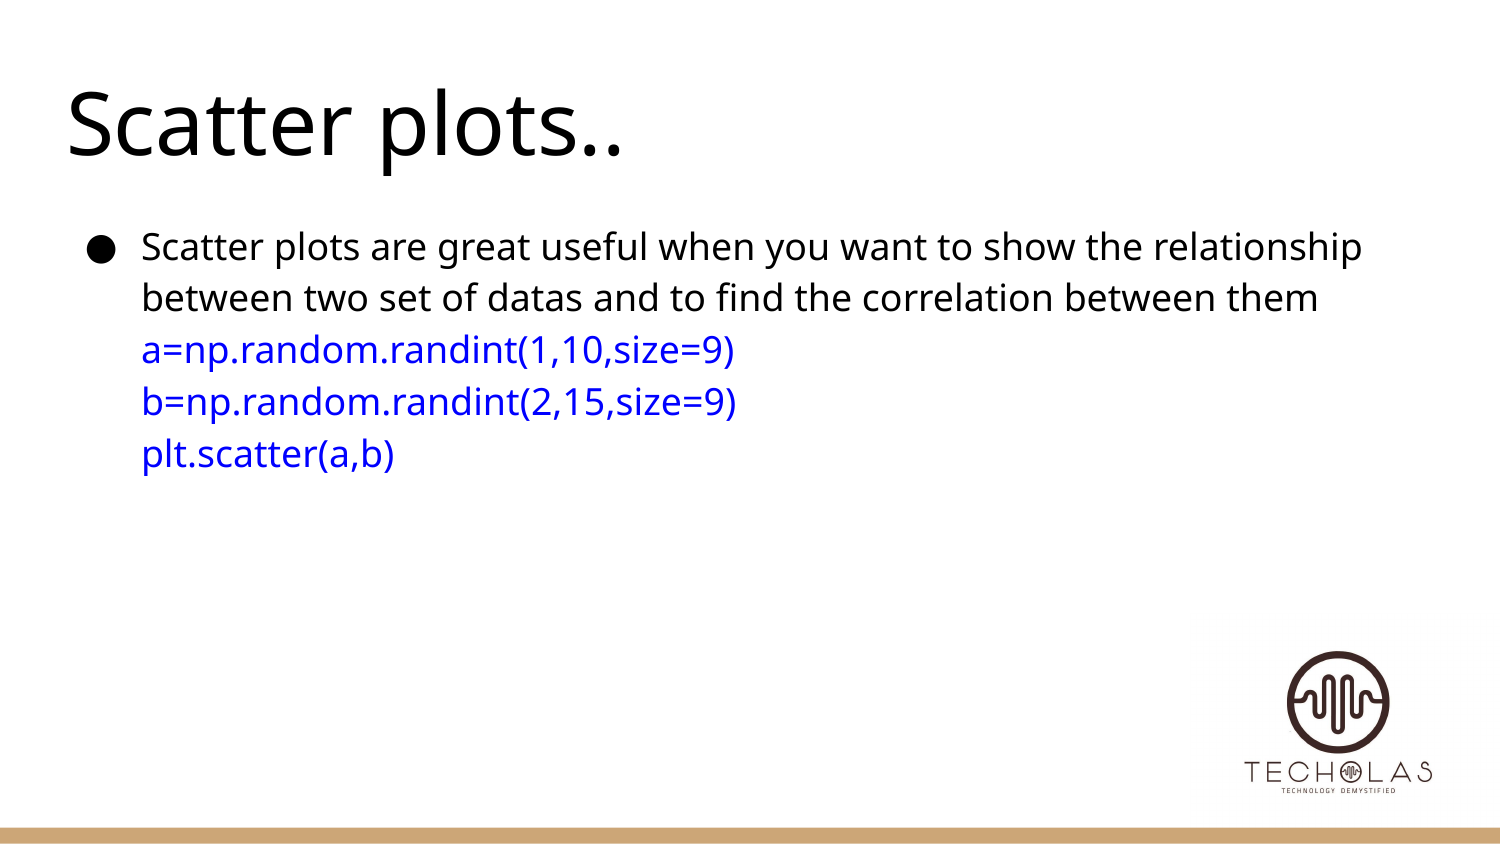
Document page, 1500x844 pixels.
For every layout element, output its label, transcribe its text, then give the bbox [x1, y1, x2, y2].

title Scatter plots.. [51, 51, 1449, 189]
list Scatter plots are great useful when you want to show the relationship between two set of datas and to find the correlation between them a=np.random.randint(1,10,size=9) b=np.random.randint(2,15,size=9) plt.scatter(a,b) [51, 200, 1449, 752]
picture [1190, 613, 1500, 827]
